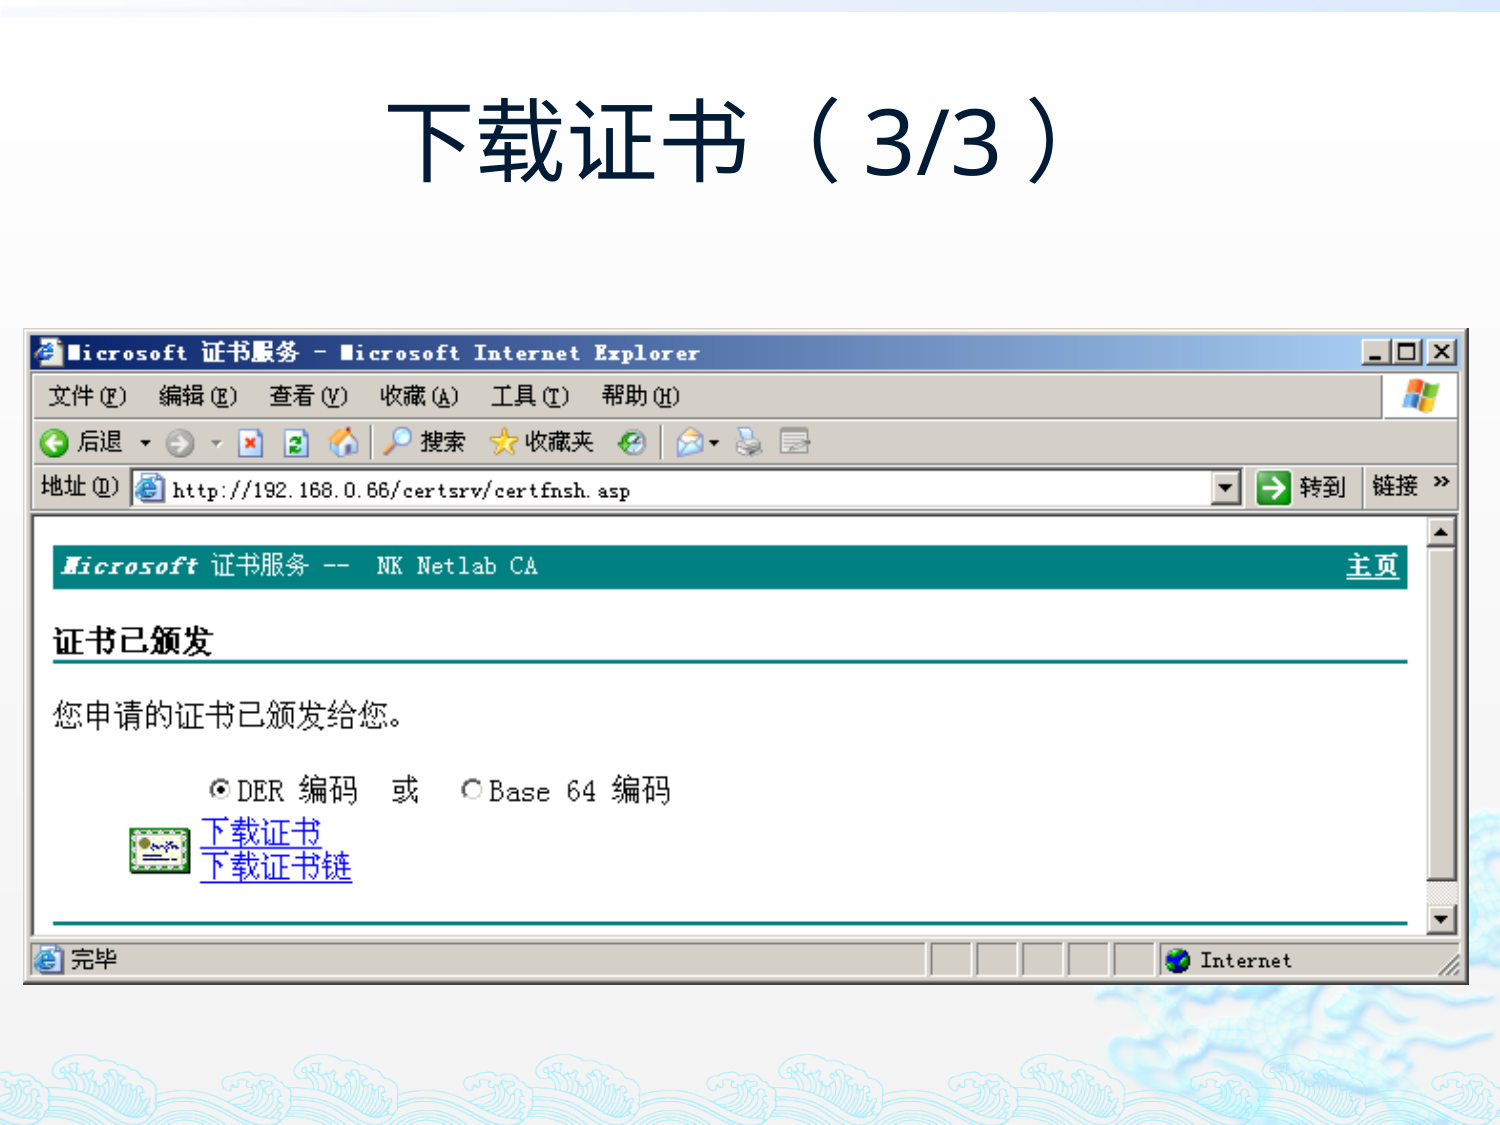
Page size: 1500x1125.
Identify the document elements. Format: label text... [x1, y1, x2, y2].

picture [22, 327, 1469, 985]
title 下载证书（3/3） [75, 45, 1425, 233]
